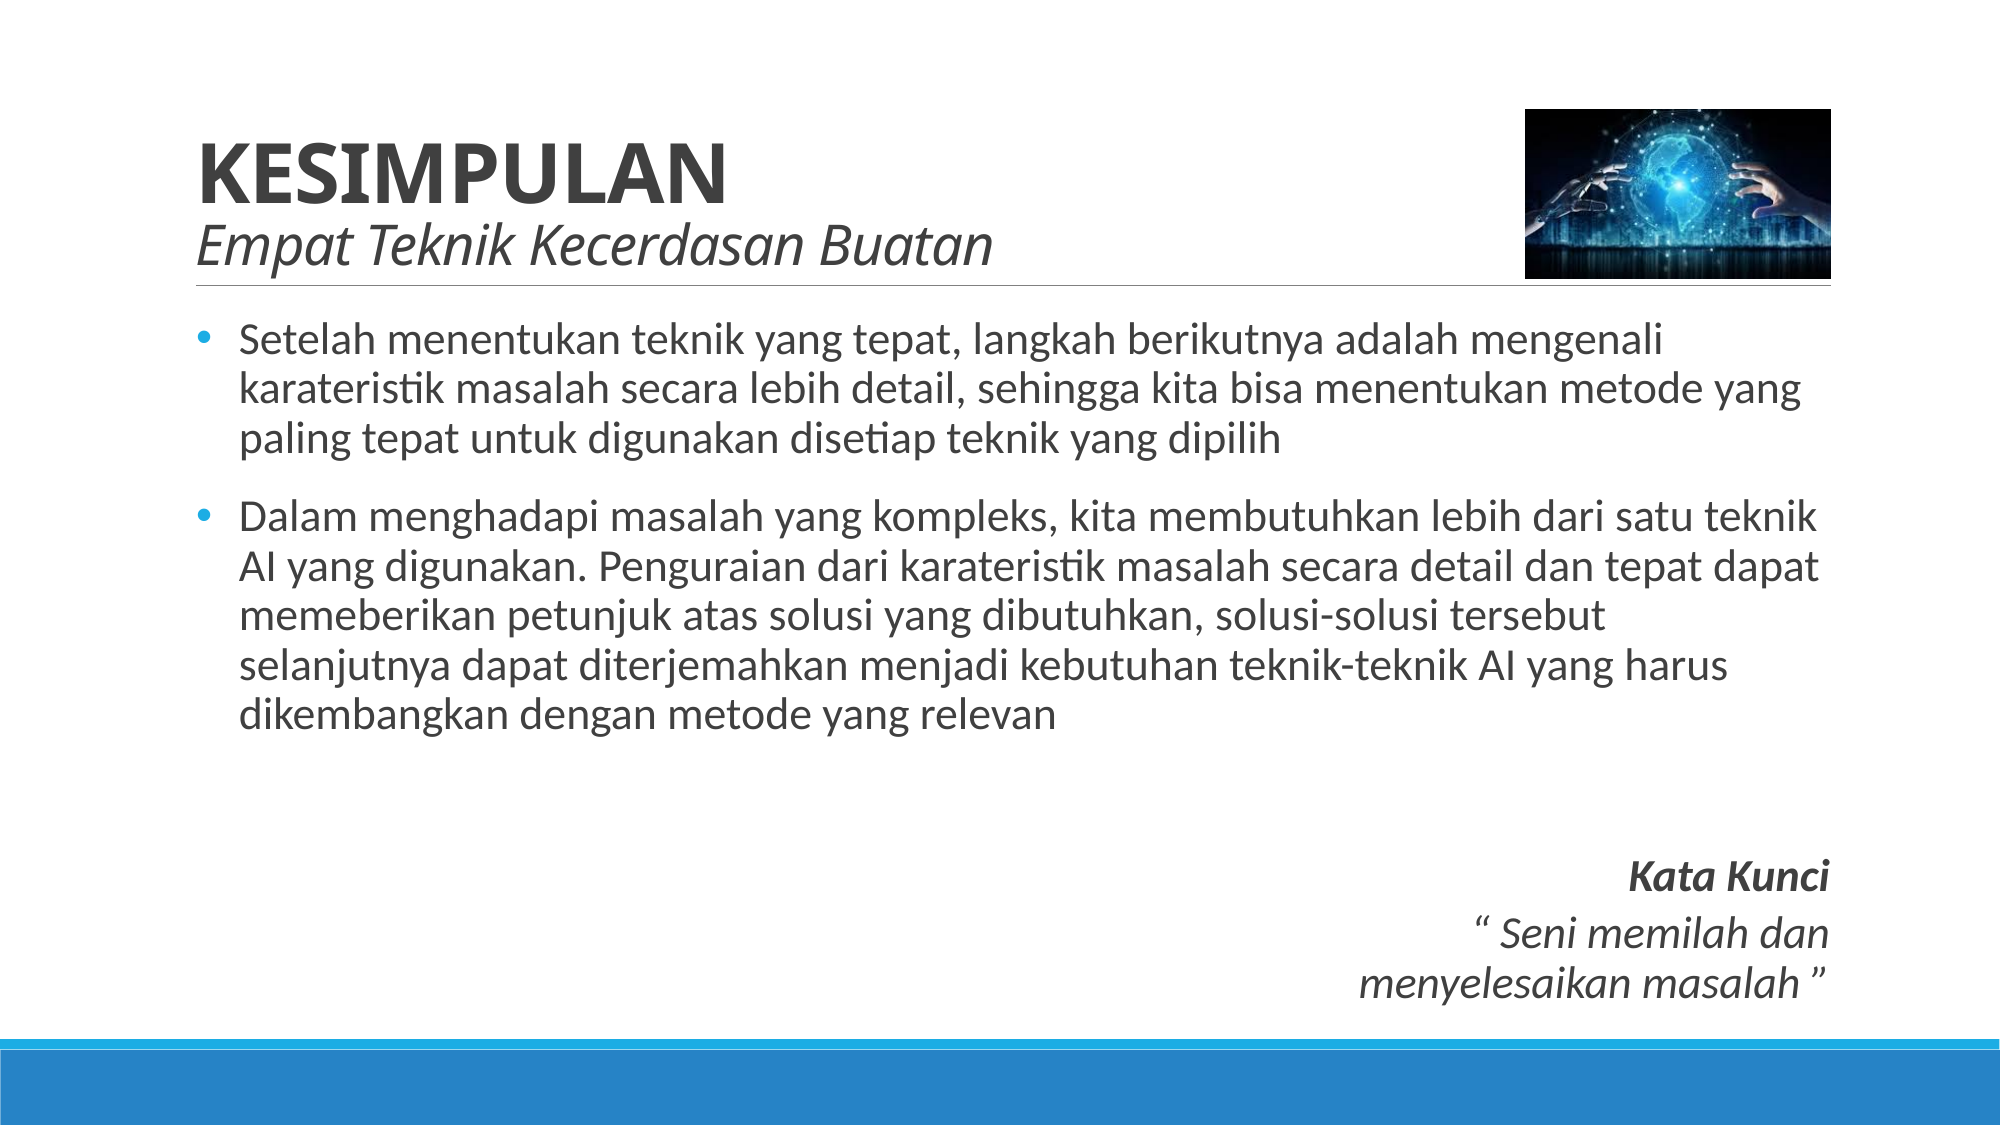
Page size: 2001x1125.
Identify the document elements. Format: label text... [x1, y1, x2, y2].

text_box Setelah menentukan teknik yang tepat, langkah berikutnya adalah mengenali karateristik masalah secara lebih detail, sehingga kita bisa menentukan metode yang paling tepat untuk digunakan disetiap teknik yang dipilih Dalam menghadapi masalah yang kompleks, kita membutuhkan lebih dari satu teknik AI yang digunakan. Penguraian dari karateristik masalah secara detail dan tepat dapat memeberikan petunjuk atas solusi yang dibutuhkan, solusi-solusi tersebut selanjutnya dapat diterjemahkan menjadi kebutuhan teknik-teknik AI yang harus dikembangkan dengan metode yang relevan [179, 307, 1830, 1014]
title KESIMPULAN Empat Teknik Kecerdasan Buatan [180, 47, 1830, 285]
picture [1525, 108, 1832, 279]
text_box Kata Kunci “ Seni memilah dan menyelesaikan masalah ” [1215, 844, 1830, 1028]
